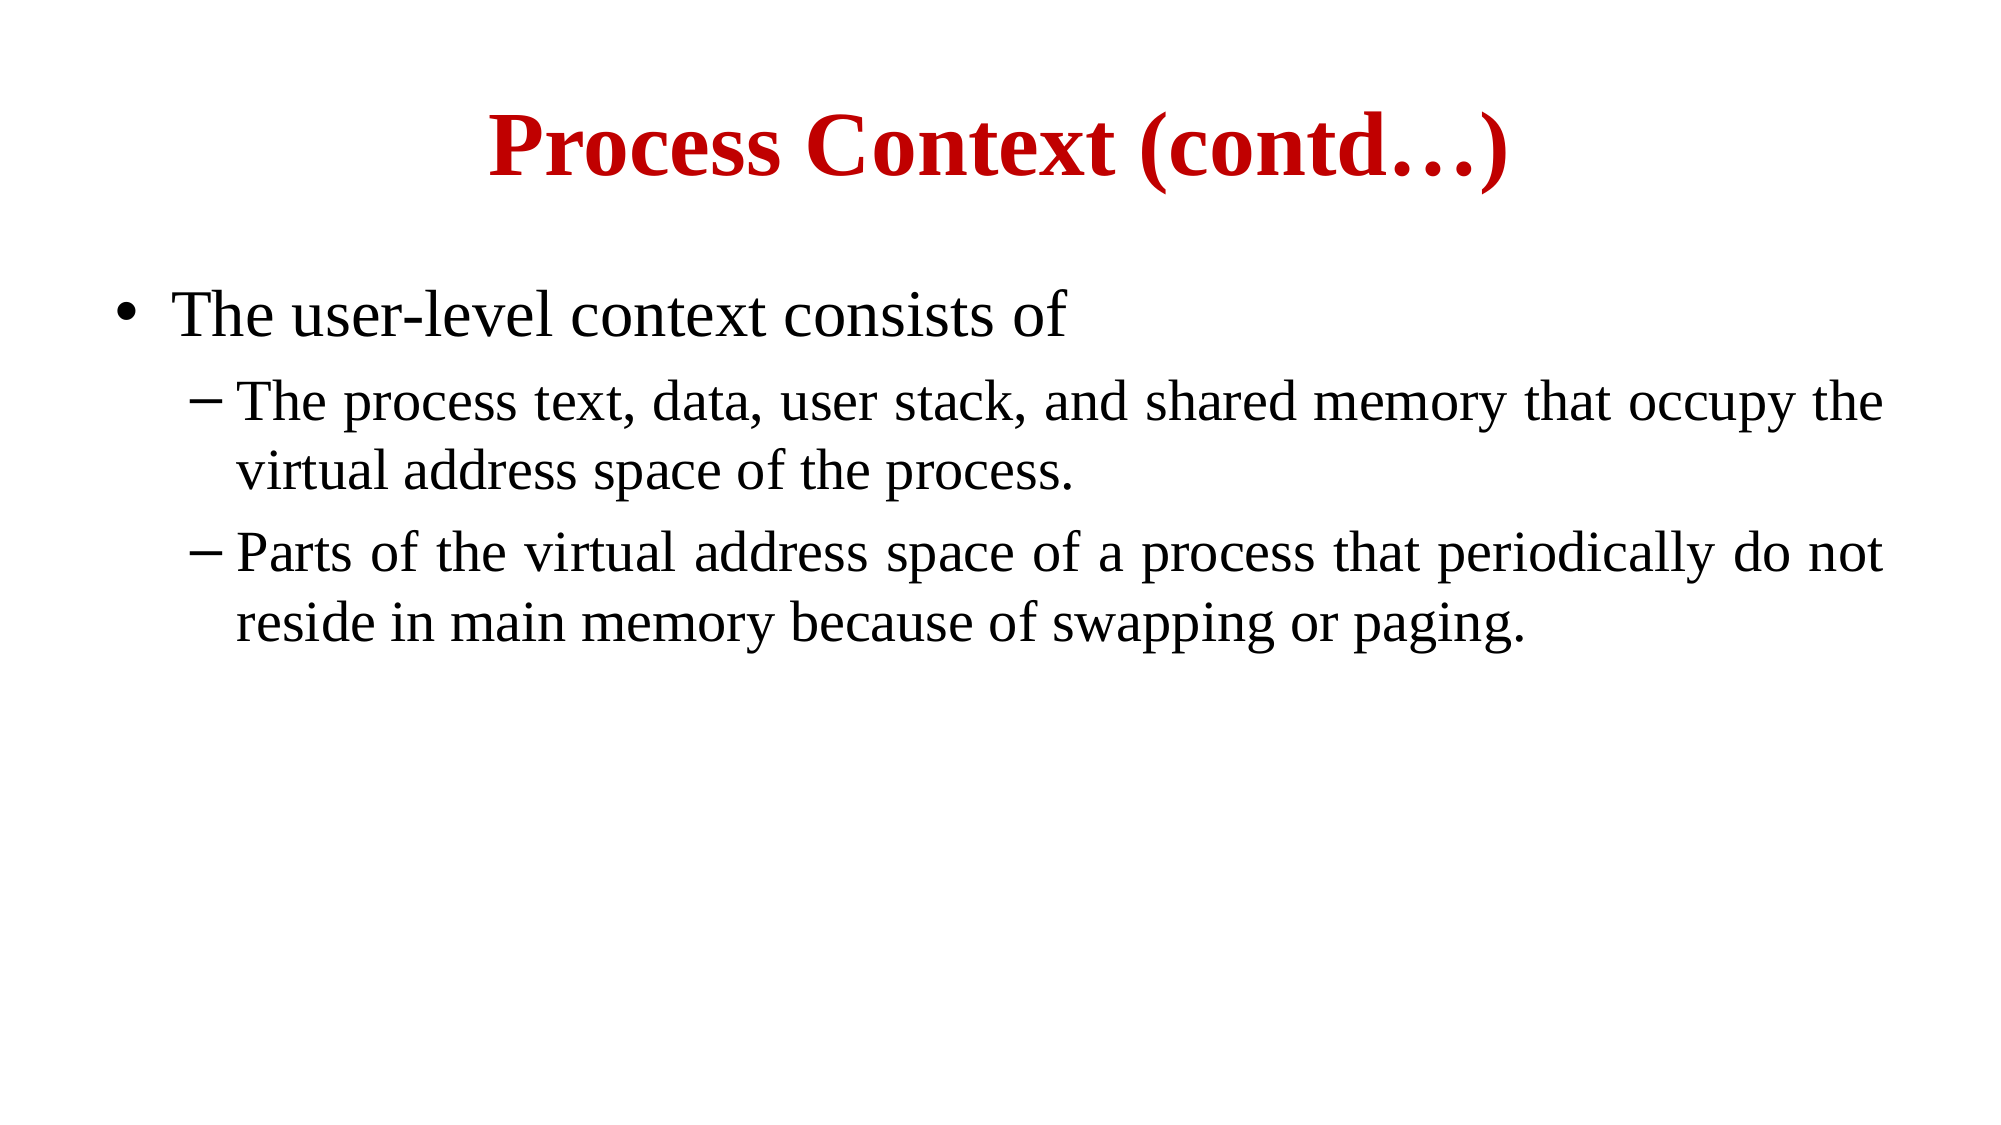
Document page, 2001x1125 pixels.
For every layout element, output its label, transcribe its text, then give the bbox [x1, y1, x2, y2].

list The user-level context consists of The process text, data, user stack, and shared memory that occupy the virtual address space of the process. Parts of the virtual address space of a process that periodically do not reside in main memory because of swapping or paging. [99, 262, 1900, 1005]
title Process Context (contd…) [99, 45, 1900, 233]
